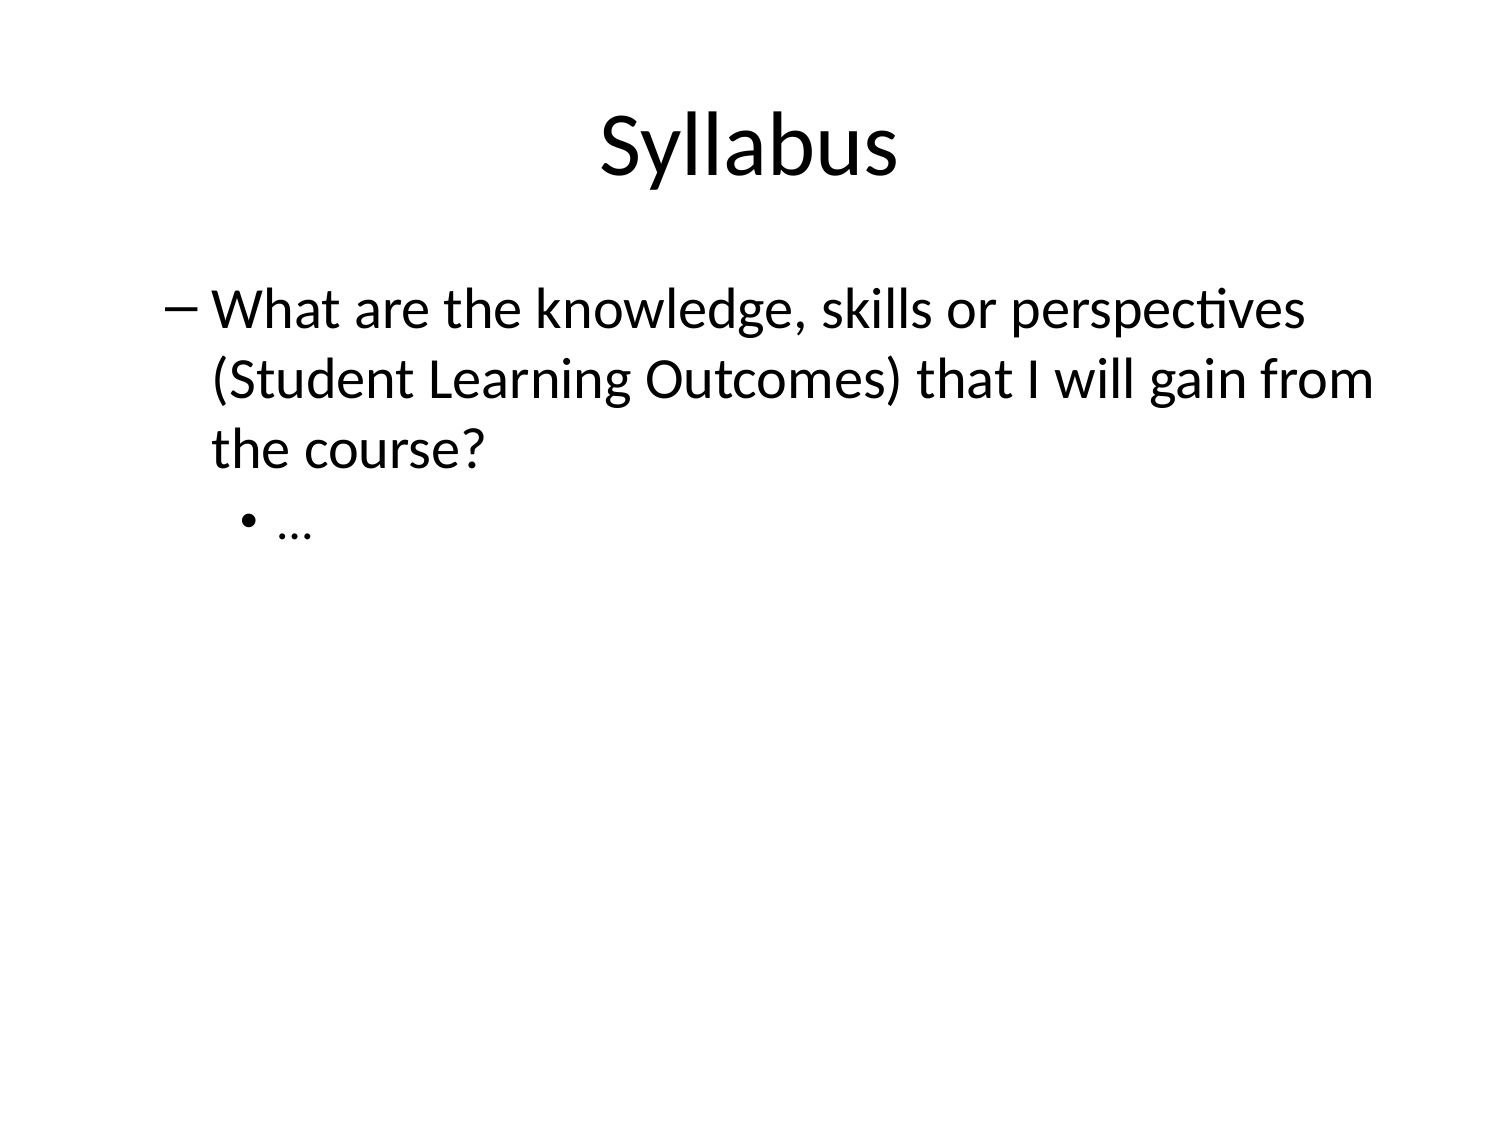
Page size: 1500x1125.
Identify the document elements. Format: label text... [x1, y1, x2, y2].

list What are the knowledge, skills or perspectives (Student Learning Outcomes) that I will gain from the course? … [75, 262, 1425, 1005]
title Syllabus [75, 45, 1425, 233]
